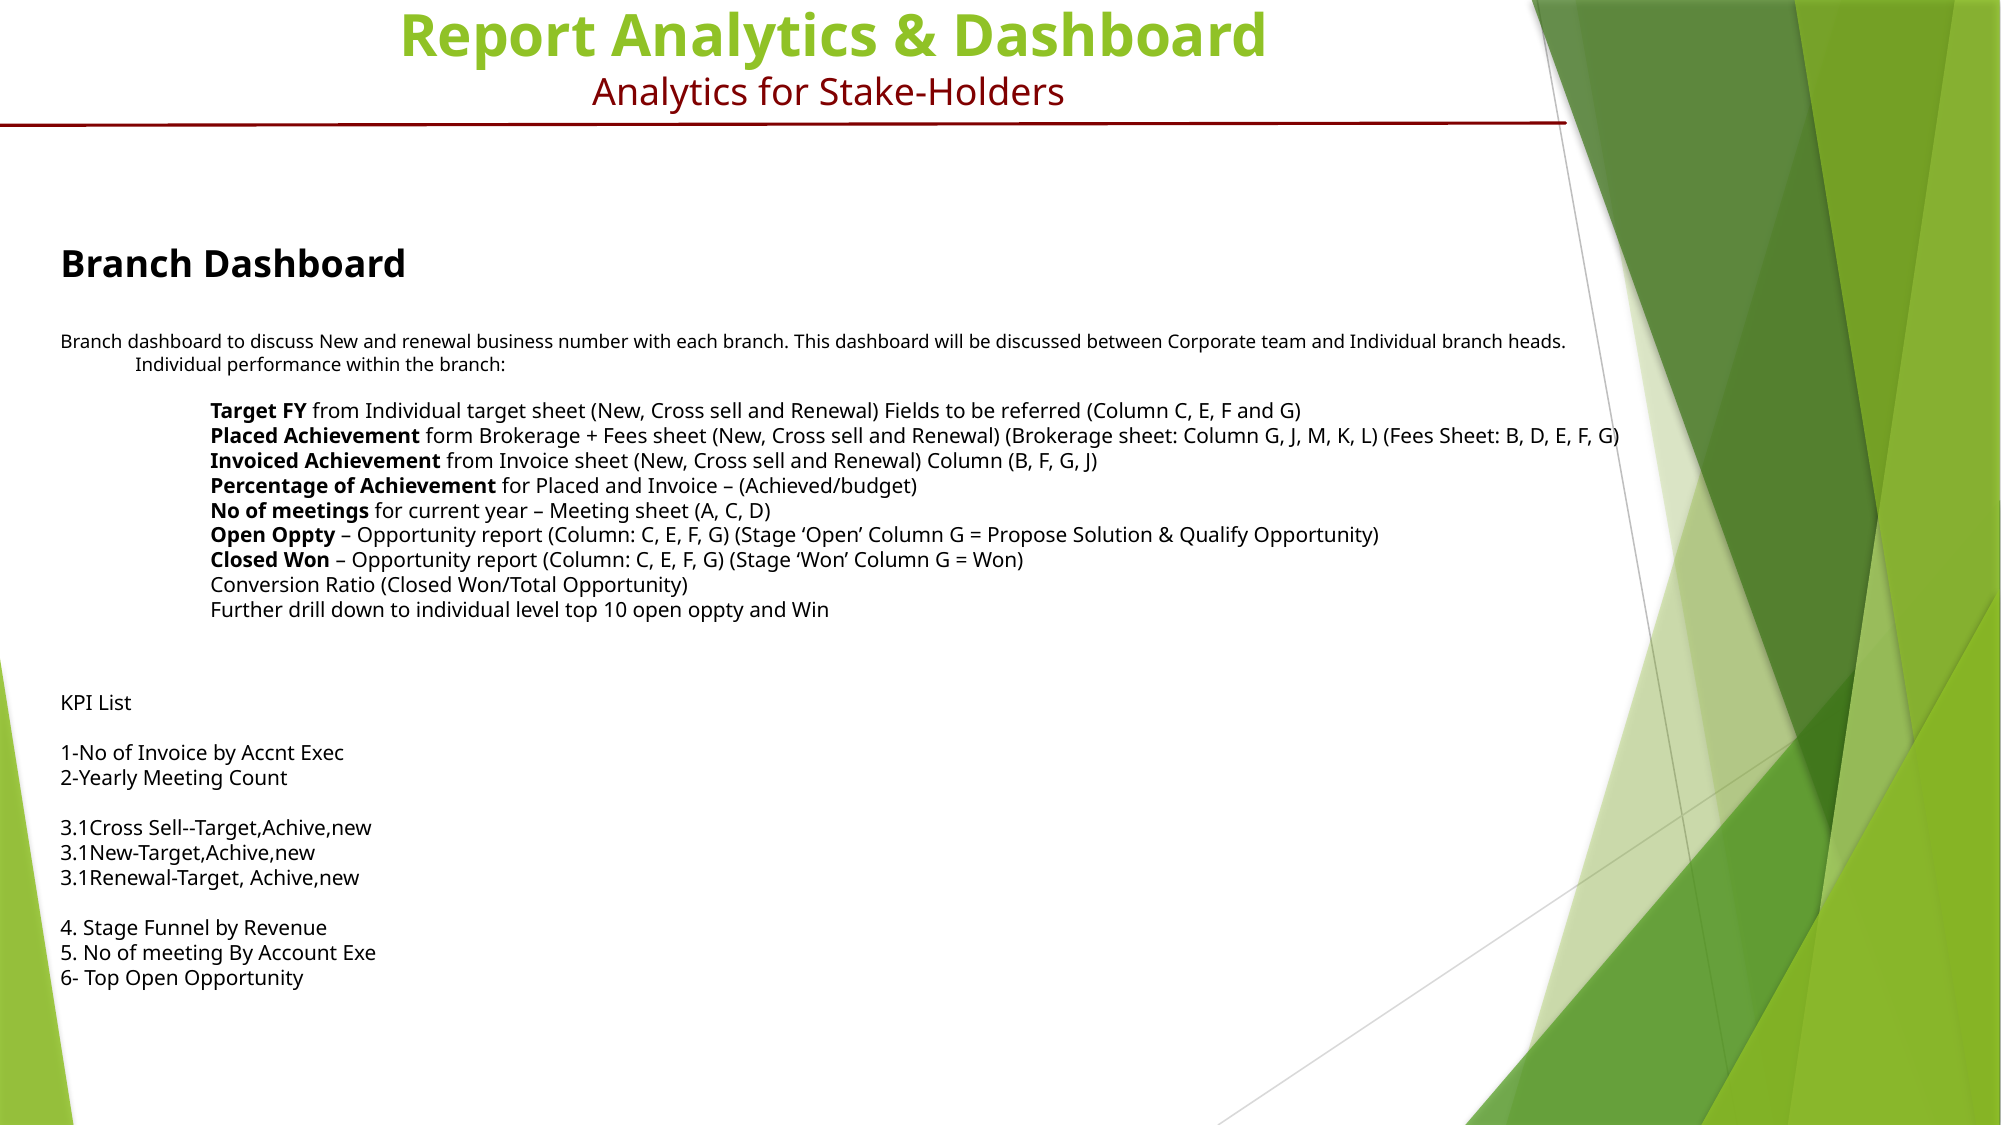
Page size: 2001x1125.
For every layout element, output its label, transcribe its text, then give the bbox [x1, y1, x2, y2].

text_box Branch Dashboard Branch dashboard to discuss New and renewal business number with each branch. This dashboard will be discussed between Corporate team and Individual branch heads. Individual performance within the branch: Target FY from Individual target sheet (New, Cross sell and Renewal) Fields to be referred (Column C, E, F and G) Placed Achievement form Brokerage + Fees sheet (New, Cross sell and Renewal) (Brokerage sheet: Column G, J, M, K, L) (Fees Sheet: B, D, E, F, G) Invoiced Achievement from Invoice sheet (New, Cross sell and Renewal) Column (B, F, G, J) Percentage of Achievement for Placed and Invoice – (Achieved/budget) No of meetings for current year – Meeting sheet (A, C, D) Open Oppty – Opportunity report (Column: C, E, F, G) (Stage ‘Open’ Column G = Propose Solution & Qualify Opportunity) Closed Won – Opportunity report (Column: C, E, F, G) (Stage ‘Won’ Column G = Won) Conversion Ratio (Closed Won/Total Opportunity) Further drill down to individual level top 10 open oppty and Win KPI List 1-No of Invoice by Accnt Exec 2-Yearly Meeting Count 3.1Cross Sell--Target,Achive,new 3.1New-Target,Achive,new 3.1Renewal-Target, Achive,new 4. Stage Funnel by Revenue 5. No of meeting By Account Exe 6- Top Open Opportunity [60, 232, 1760, 997]
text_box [0, 122, 1566, 126]
title Report Analytics & Dashboard Analytics for Stake-Holders [99, 0, 1568, 121]
